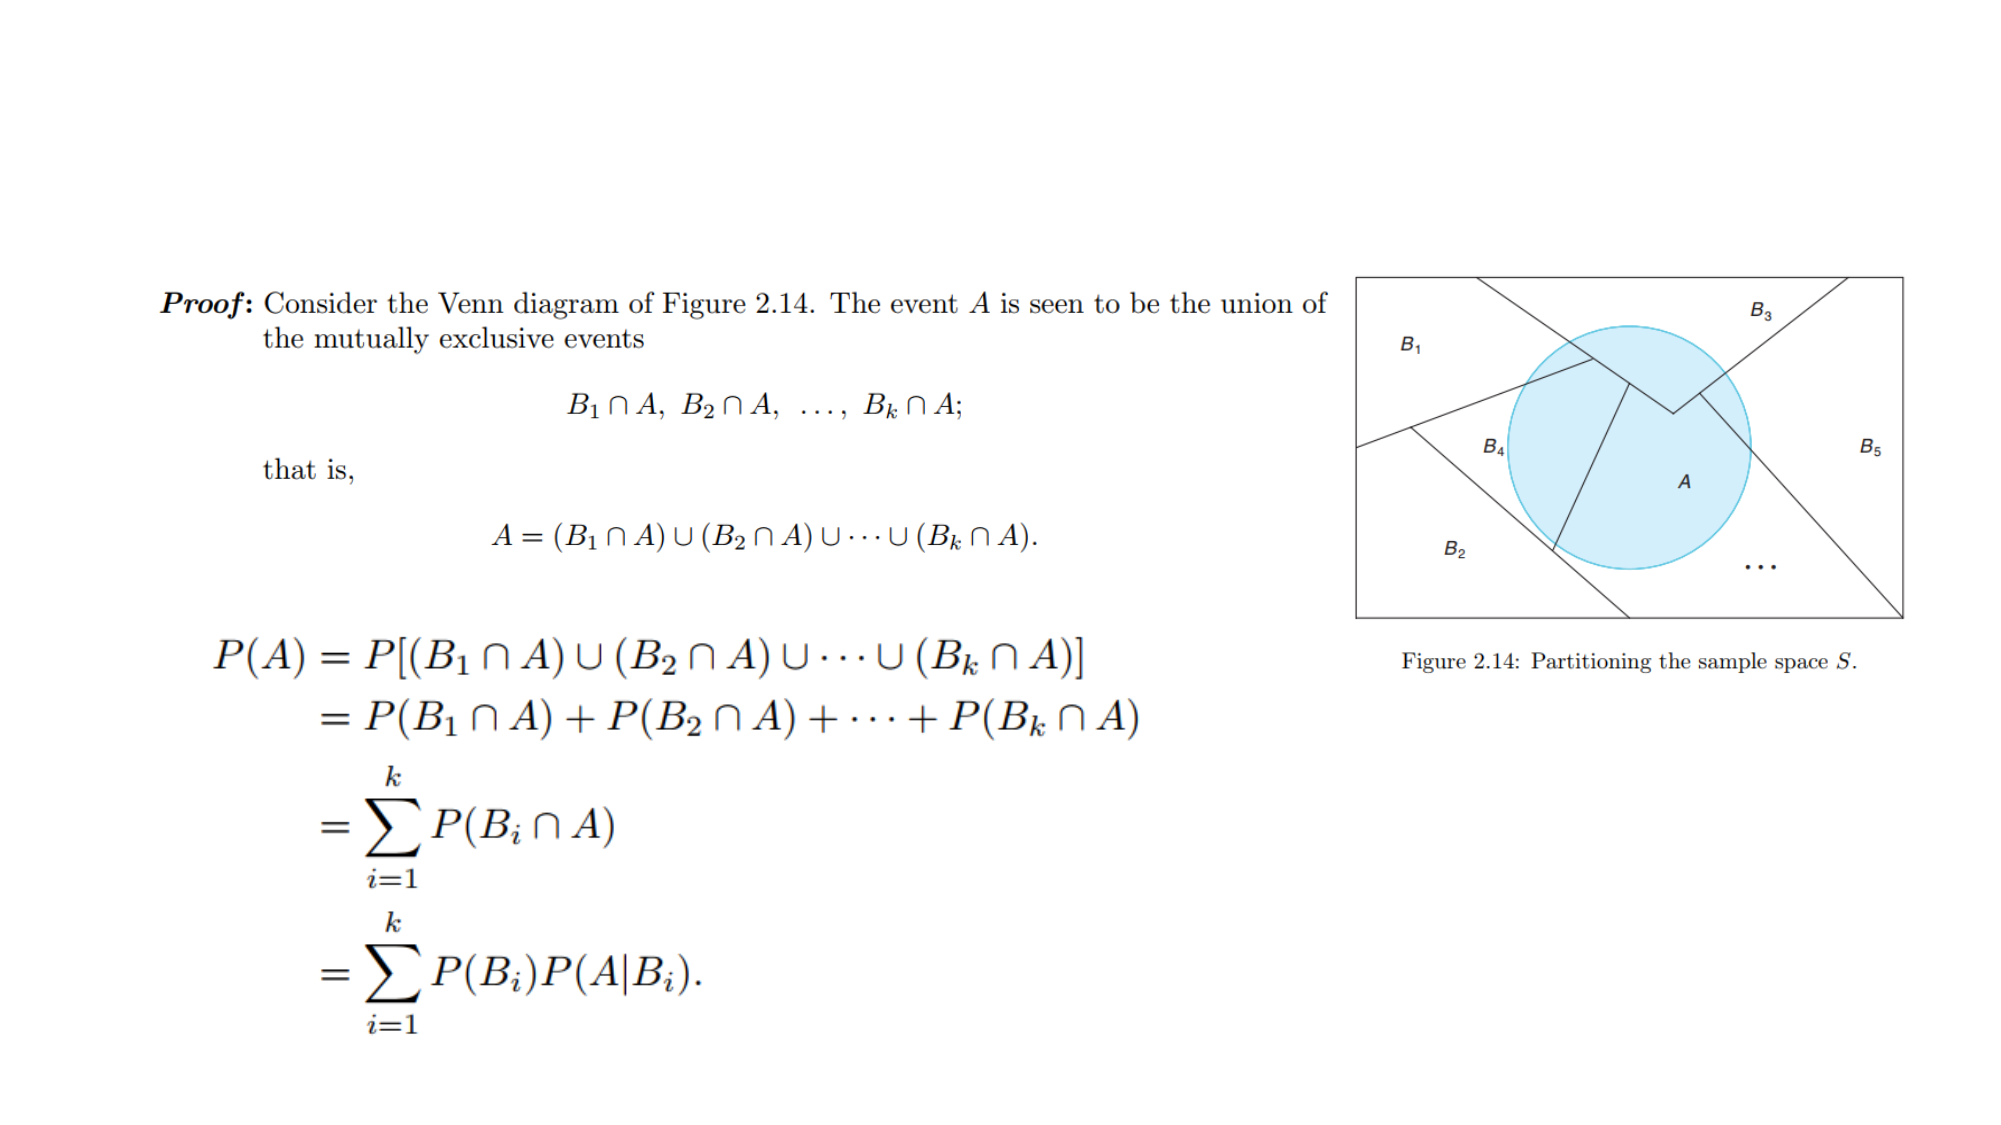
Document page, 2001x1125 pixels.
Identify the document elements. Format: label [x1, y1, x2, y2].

picture [198, 617, 1263, 1045]
picture [147, 277, 1337, 563]
picture [1343, 261, 1923, 688]
